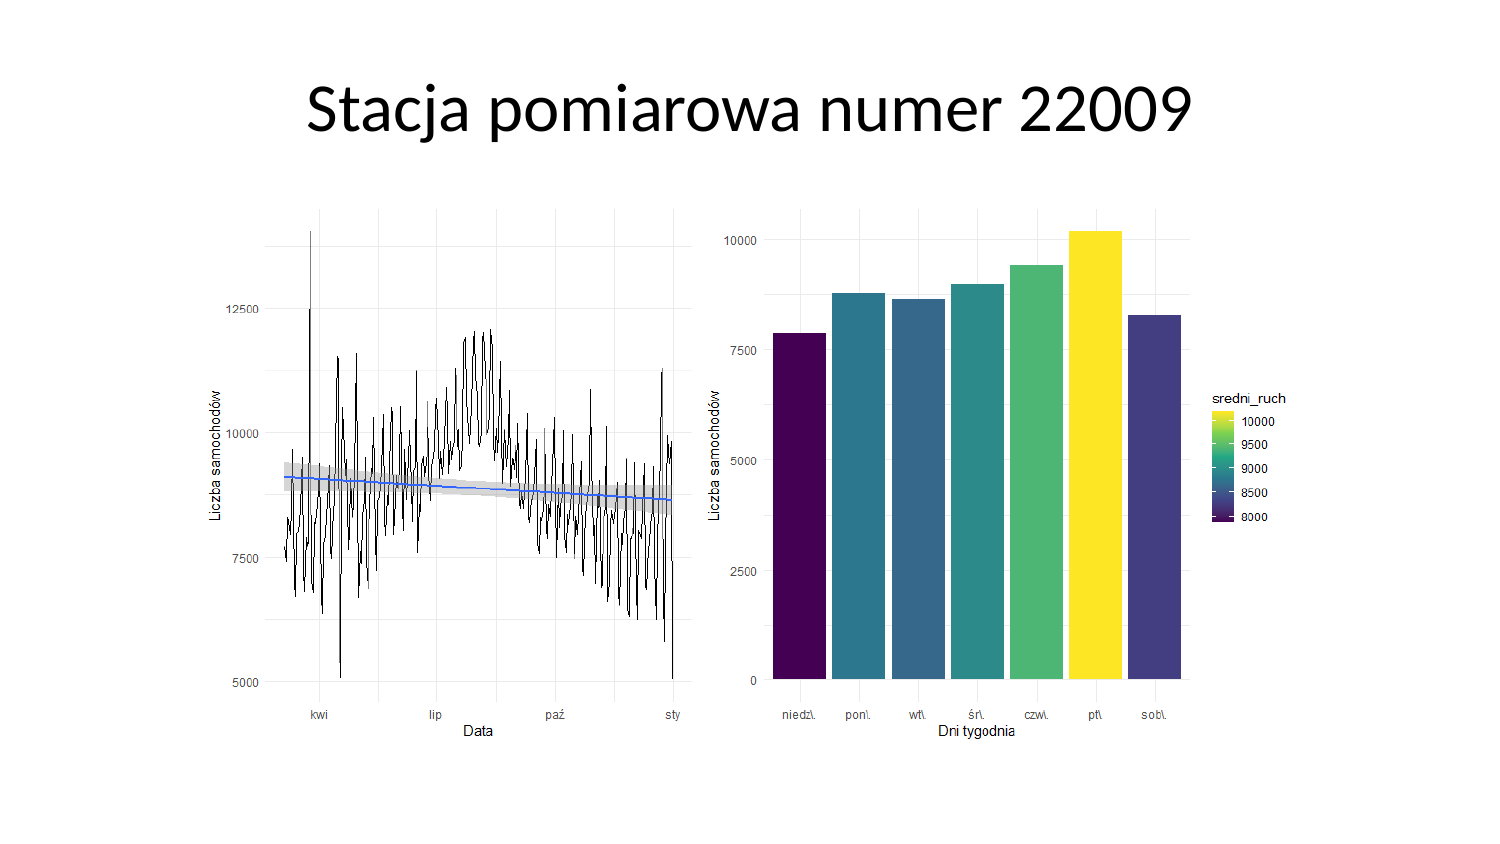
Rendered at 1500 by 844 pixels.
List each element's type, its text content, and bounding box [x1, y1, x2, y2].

picture [193, 195, 1307, 753]
title Stacja pomiarowa numer 22009 [75, 33, 1425, 175]
